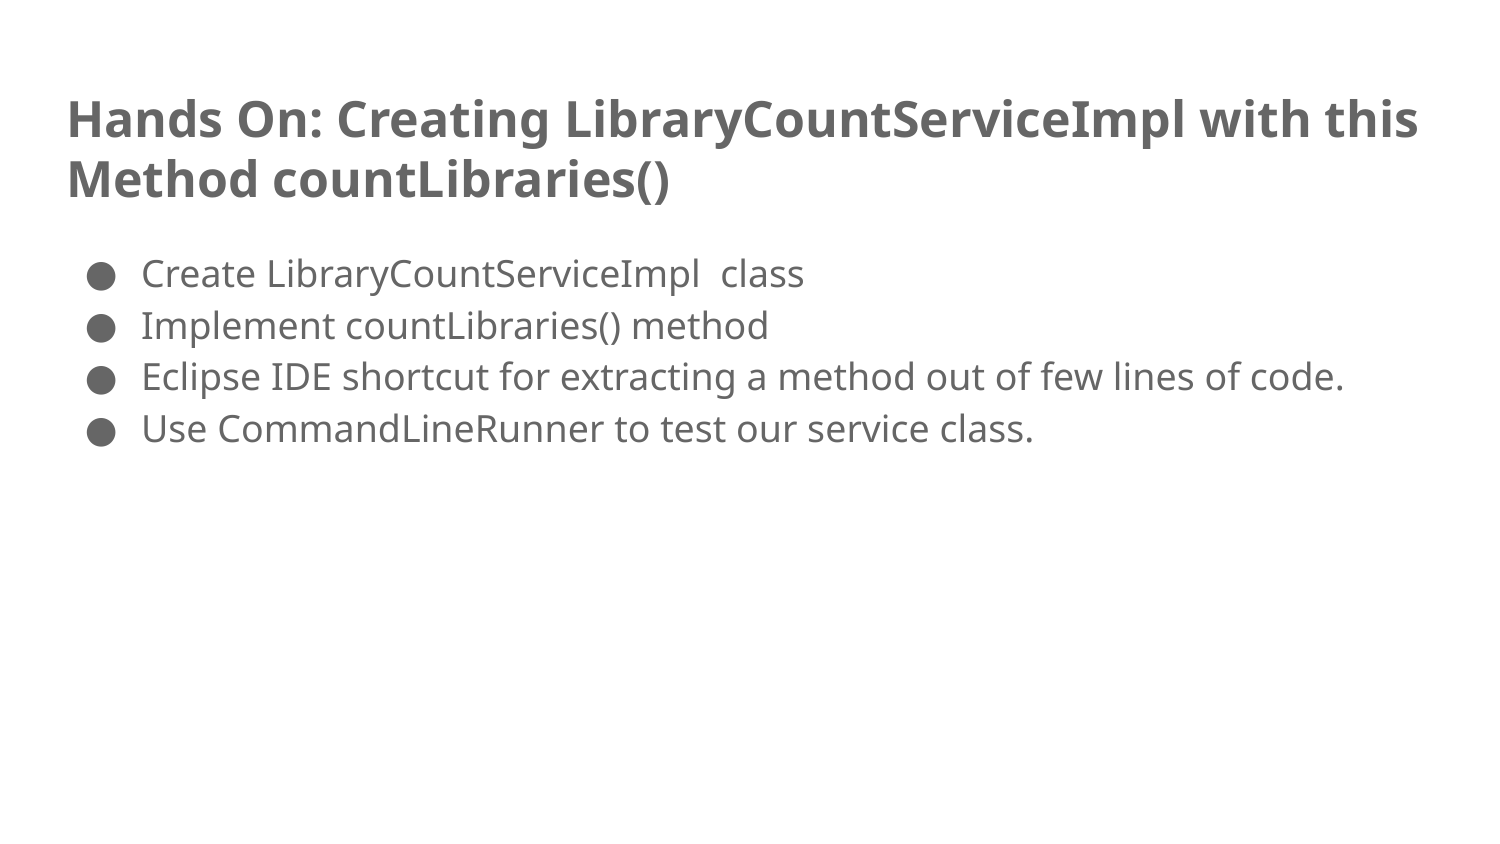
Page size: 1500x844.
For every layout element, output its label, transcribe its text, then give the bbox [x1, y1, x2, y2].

title Hands On: Creating LibraryCountServiceImpl with this Method countLibraries() [51, 72, 1449, 228]
list Create LibraryCountServiceImpl class Implement countLibraries() method Eclipse IDE shortcut for extracting a method out of few lines of code. Use CommandLineRunner to test our service class. [51, 228, 1449, 634]
